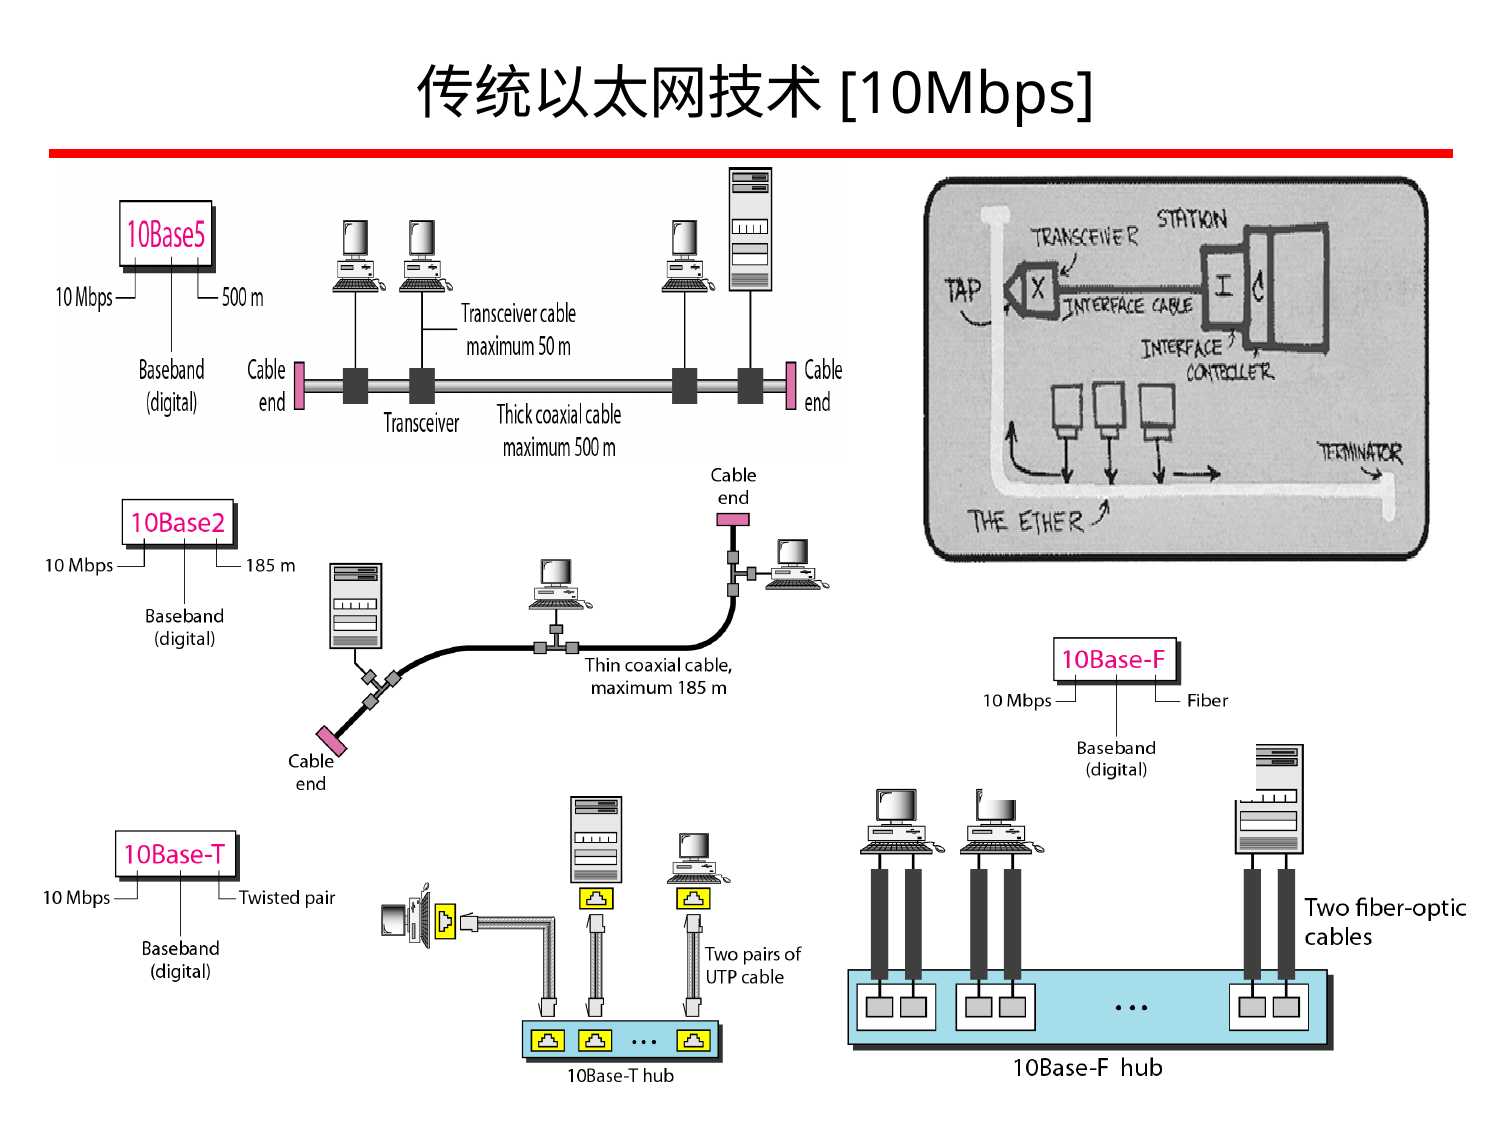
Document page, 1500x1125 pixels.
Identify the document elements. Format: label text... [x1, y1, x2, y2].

picture [44, 465, 830, 795]
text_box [804, 576, 1472, 1083]
picture [42, 796, 805, 1088]
picture [876, 175, 1464, 566]
title 传统以太网技术[10Mbps] [55, 37, 1457, 143]
picture [55, 167, 846, 464]
